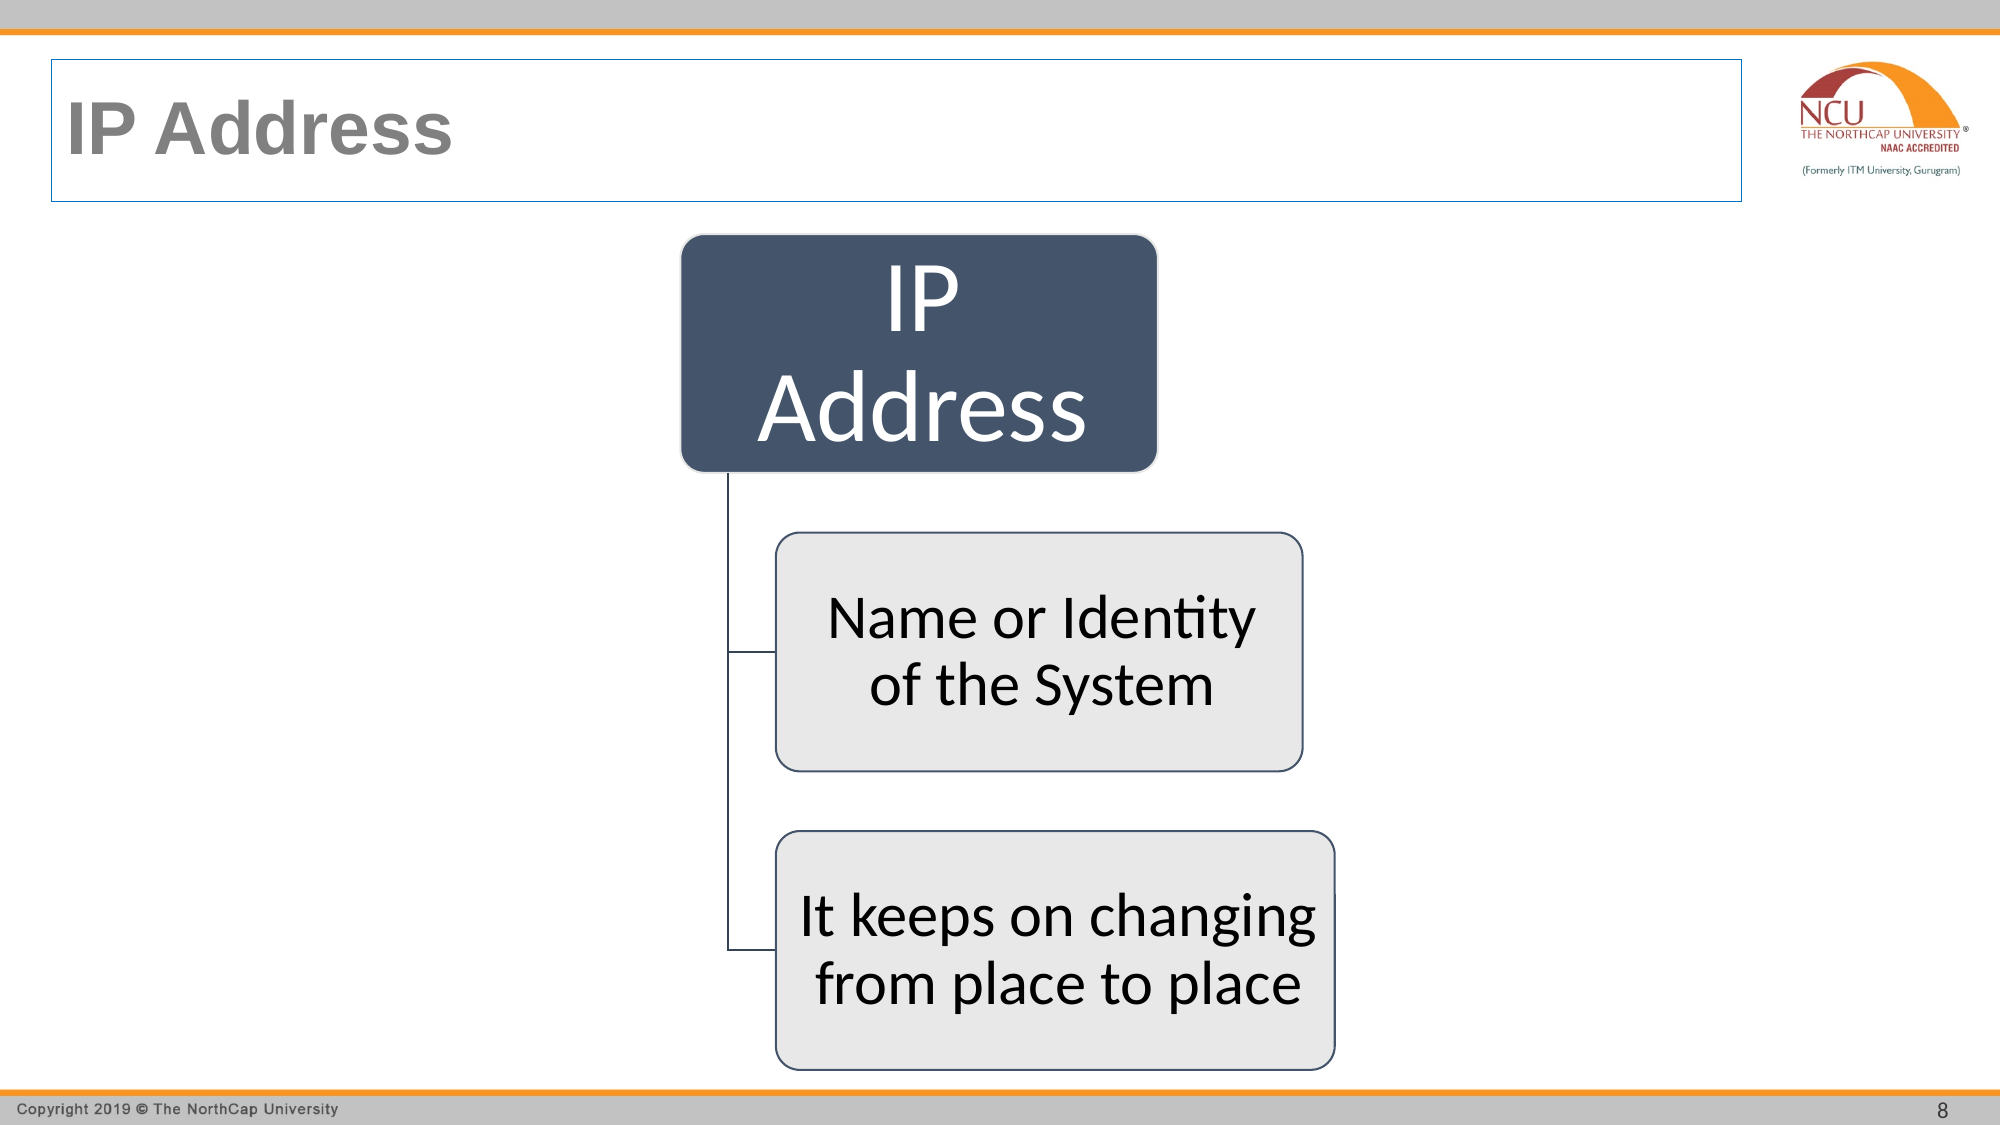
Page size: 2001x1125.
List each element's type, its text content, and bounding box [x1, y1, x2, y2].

slide_number 8 [1791, 1094, 1964, 1125]
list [51, 233, 1964, 1071]
picture [0, 0, 2000, 1125]
title IP Address [51, 59, 1742, 202]
